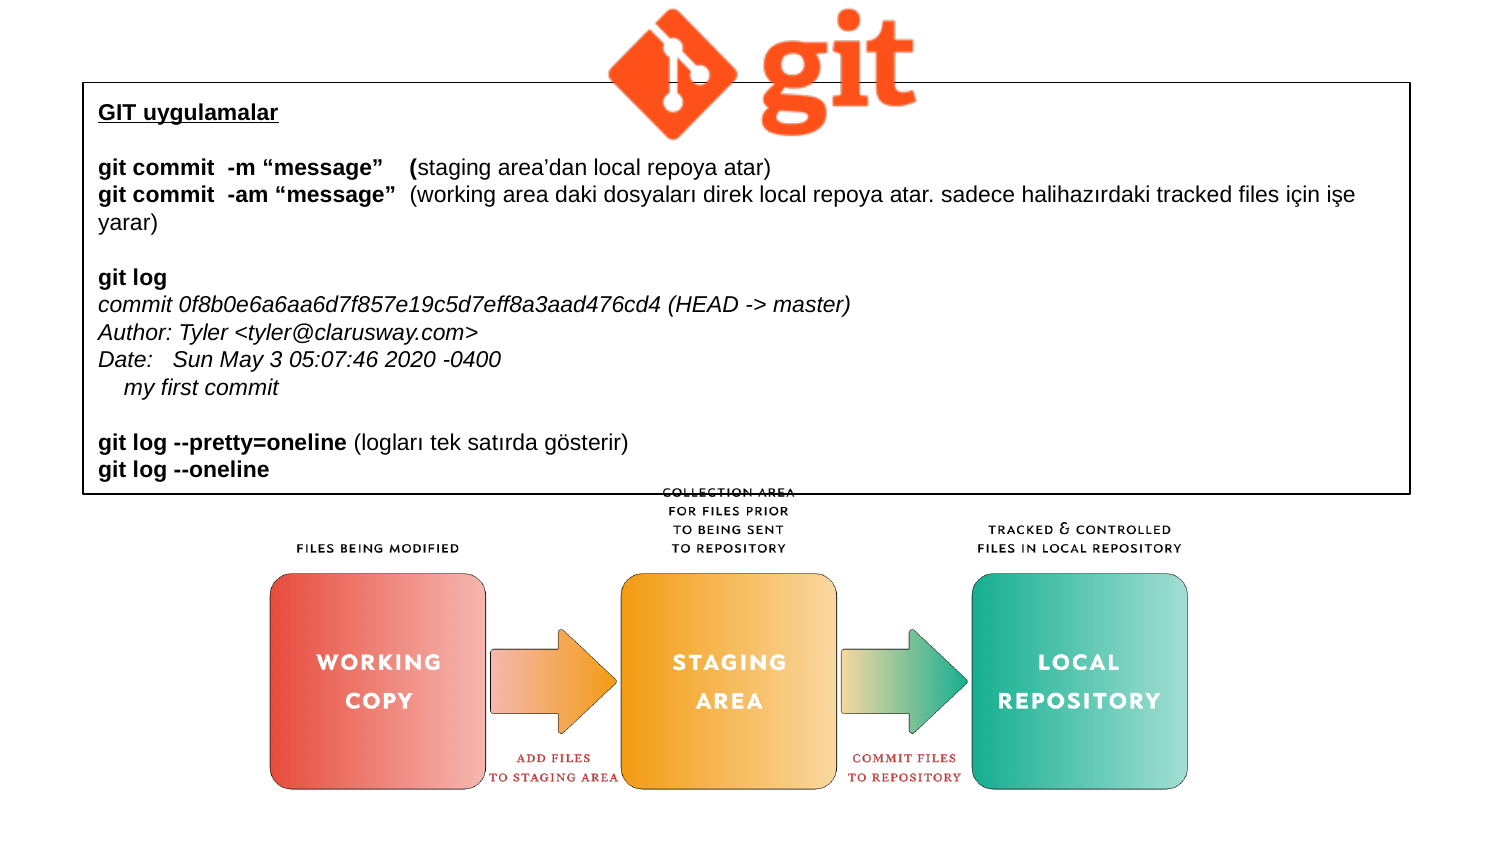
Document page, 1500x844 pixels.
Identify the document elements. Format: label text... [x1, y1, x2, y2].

text_box GIT uygulamalar git commit -m “message” (staging area’dan local repoya atar) git commit -am “message” (working area daki dosyaları direk local repoya atar. sadece halihazırdaki tracked files için işe yarar) git log commit 0f8b0e6a6aa6d7f857e19c5d7eff8a3aad476cd4 (HEAD -> master) Author: Tyler <tyler@clarusway.com> Date: Sun May 3 05:07:46 2020 -0400 my first commit git log --pretty=oneline (logları tek satırda gösterir) git log --oneline [83, 82, 1411, 494]
picture [269, 471, 1188, 806]
picture [465, 0, 1060, 170]
